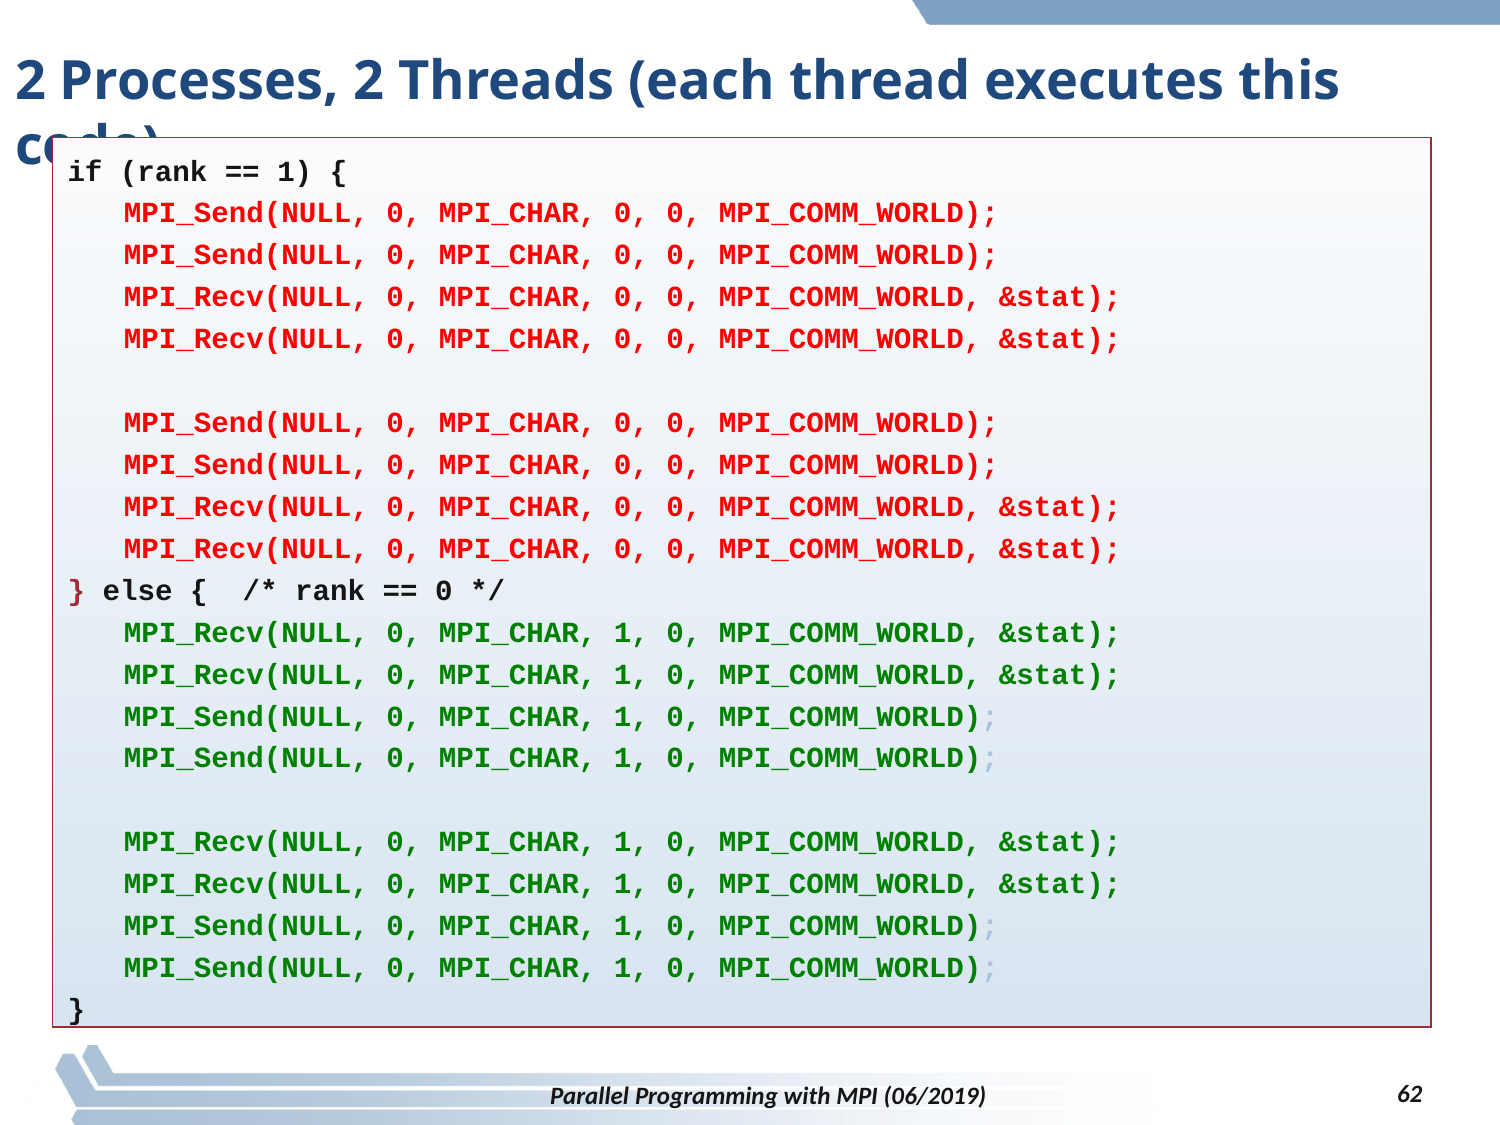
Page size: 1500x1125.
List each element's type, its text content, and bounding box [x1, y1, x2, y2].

picture [0, 0, 1500, 26]
picture [0, 1037, 1500, 1125]
footer Parallel Programming with MPI (06/2019) [324, 1074, 1213, 1116]
title 2 Processes, 2 Threads (each thread executes this code) [0, 37, 1484, 138]
slide_number 62 [1275, 1072, 1438, 1113]
list if (rank == 1) { MPI_Send(NULL, 0, MPI_CHAR, 0, 0, MPI_COMM_WORLD); MPI_Send(NULL, 0, MPI_CHAR, 0, 0, MPI_COMM_WORLD); MPI_Recv(NULL, 0, MPI_CHAR, 0, 0, MPI_COMM_WORLD, &stat); MPI_Recv(NULL, 0, MPI_CHAR, 0, 0, MPI_COMM_WORLD, &stat); MPI_Send(NULL, 0, MPI_CHAR, 0, 0, MPI_COMM_WORLD); MPI_Send(NULL, 0, MPI_CHAR, 0, 0, MPI_COMM_WORLD); MPI_Recv(NULL, 0, MPI_CHAR, 0, 0, MPI_COMM_WORLD, &stat); MPI_Recv(NULL, 0, MPI_CHAR, 0, 0, MPI_COMM_WORLD, &stat); } else { /* rank == 0 */ MPI_Recv(NULL, 0, MPI_CHAR, 1, 0, MPI_COMM_WORLD, &stat); MPI_Recv(NULL, 0, MPI_CHAR, 1, 0, MPI_COMM_WORLD, &stat); MPI_Send(NULL, 0, MPI_CHAR, 1, 0, MPI_COMM_WORLD); MPI_Send(NULL, 0, MPI_CHAR, 1, 0, MPI_COMM_WORLD); MPI_Recv(NULL, 0, MPI_CHAR, 1, 0, MPI_COMM_WORLD, &stat); MPI_Recv(NULL, 0, MPI_CHAR, 1, 0, MPI_COMM_WORLD, &stat); MPI_Send(NULL, 0, MPI_CHAR, 1, 0, MPI_COMM_WORLD); MPI_Send(NULL, 0, MPI_CHAR, 1, 0, MPI_COMM_WORLD); } [52, 137, 1432, 1028]
